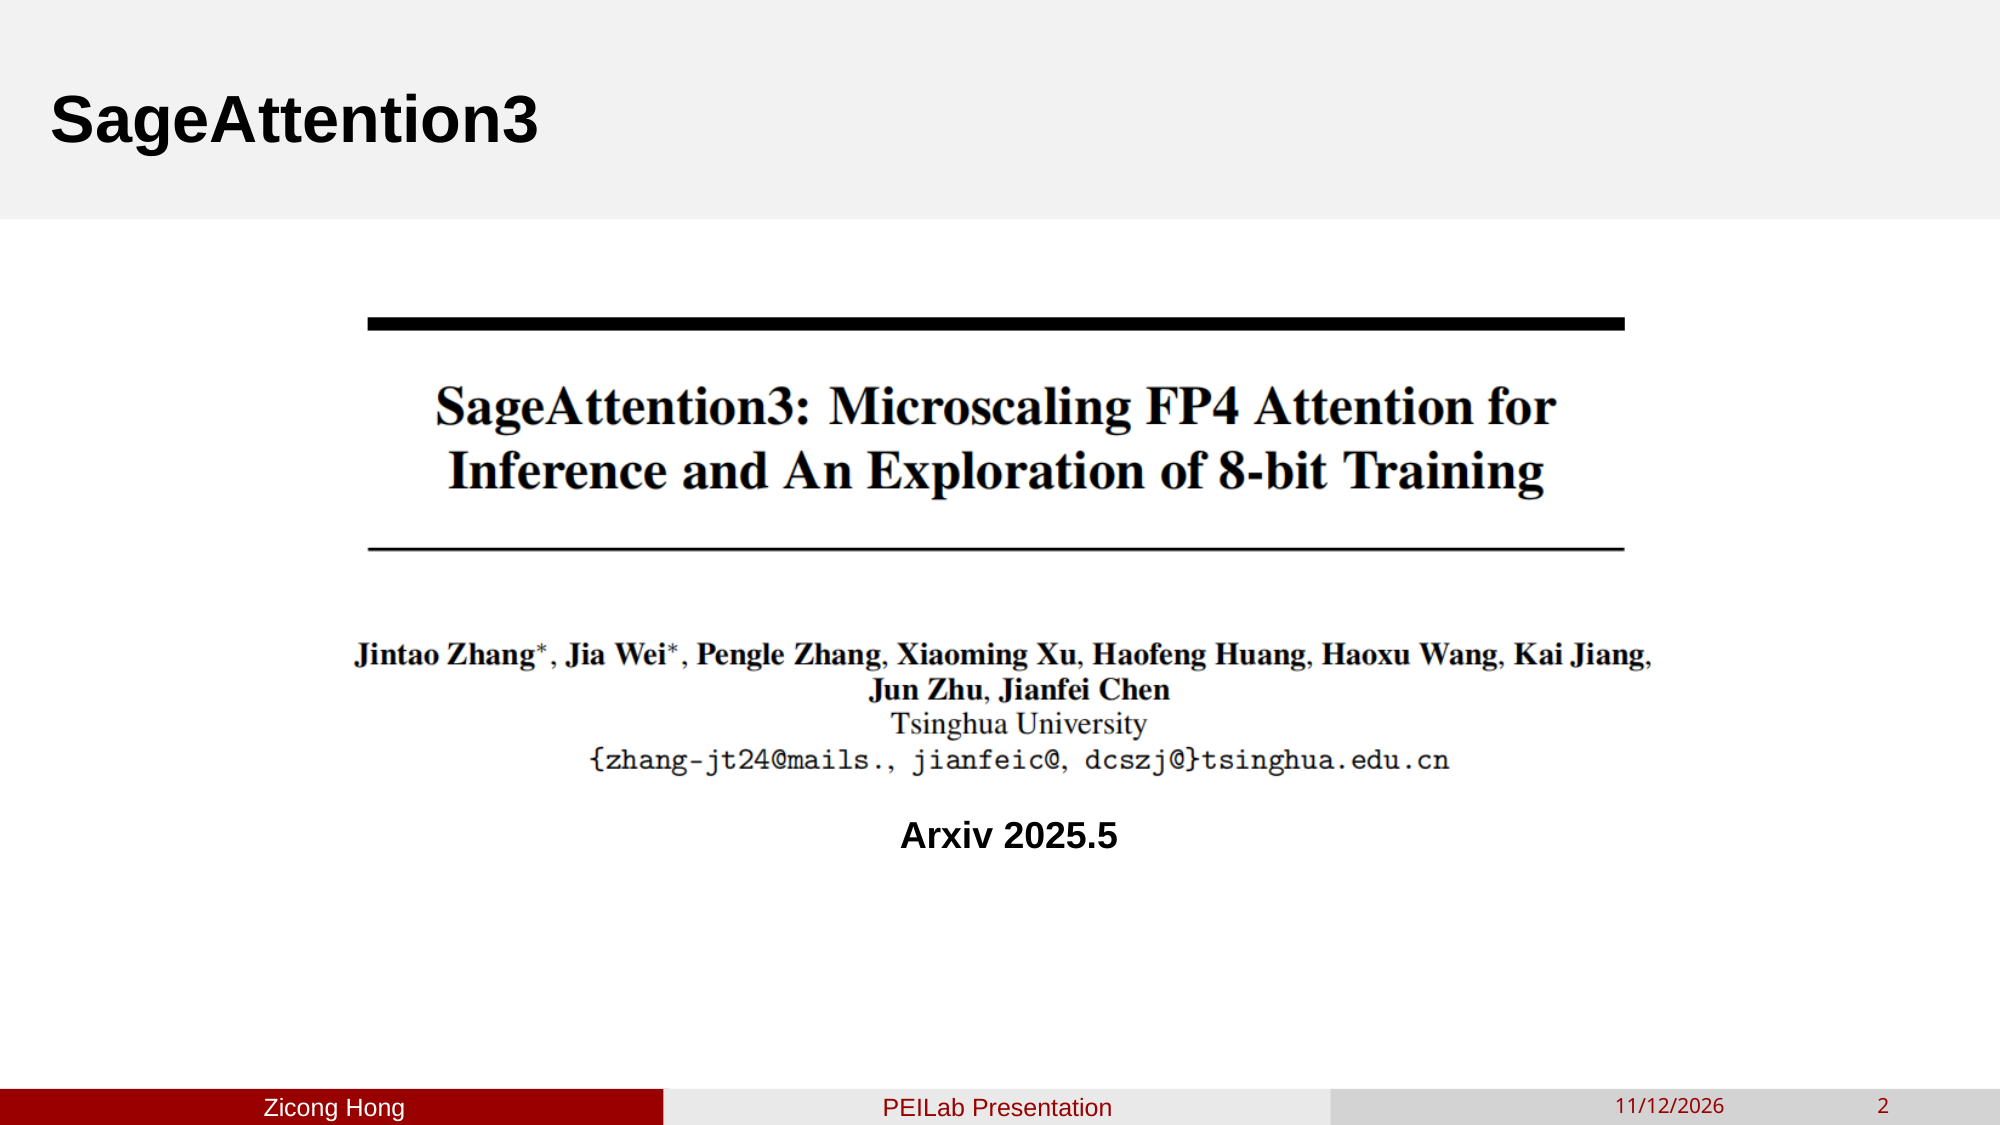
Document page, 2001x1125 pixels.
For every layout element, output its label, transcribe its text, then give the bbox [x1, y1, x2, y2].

picture [335, 304, 1665, 781]
text_box Arxiv 2025.5 [675, 803, 1343, 863]
title SageAttention3 [35, 10, 1965, 160]
